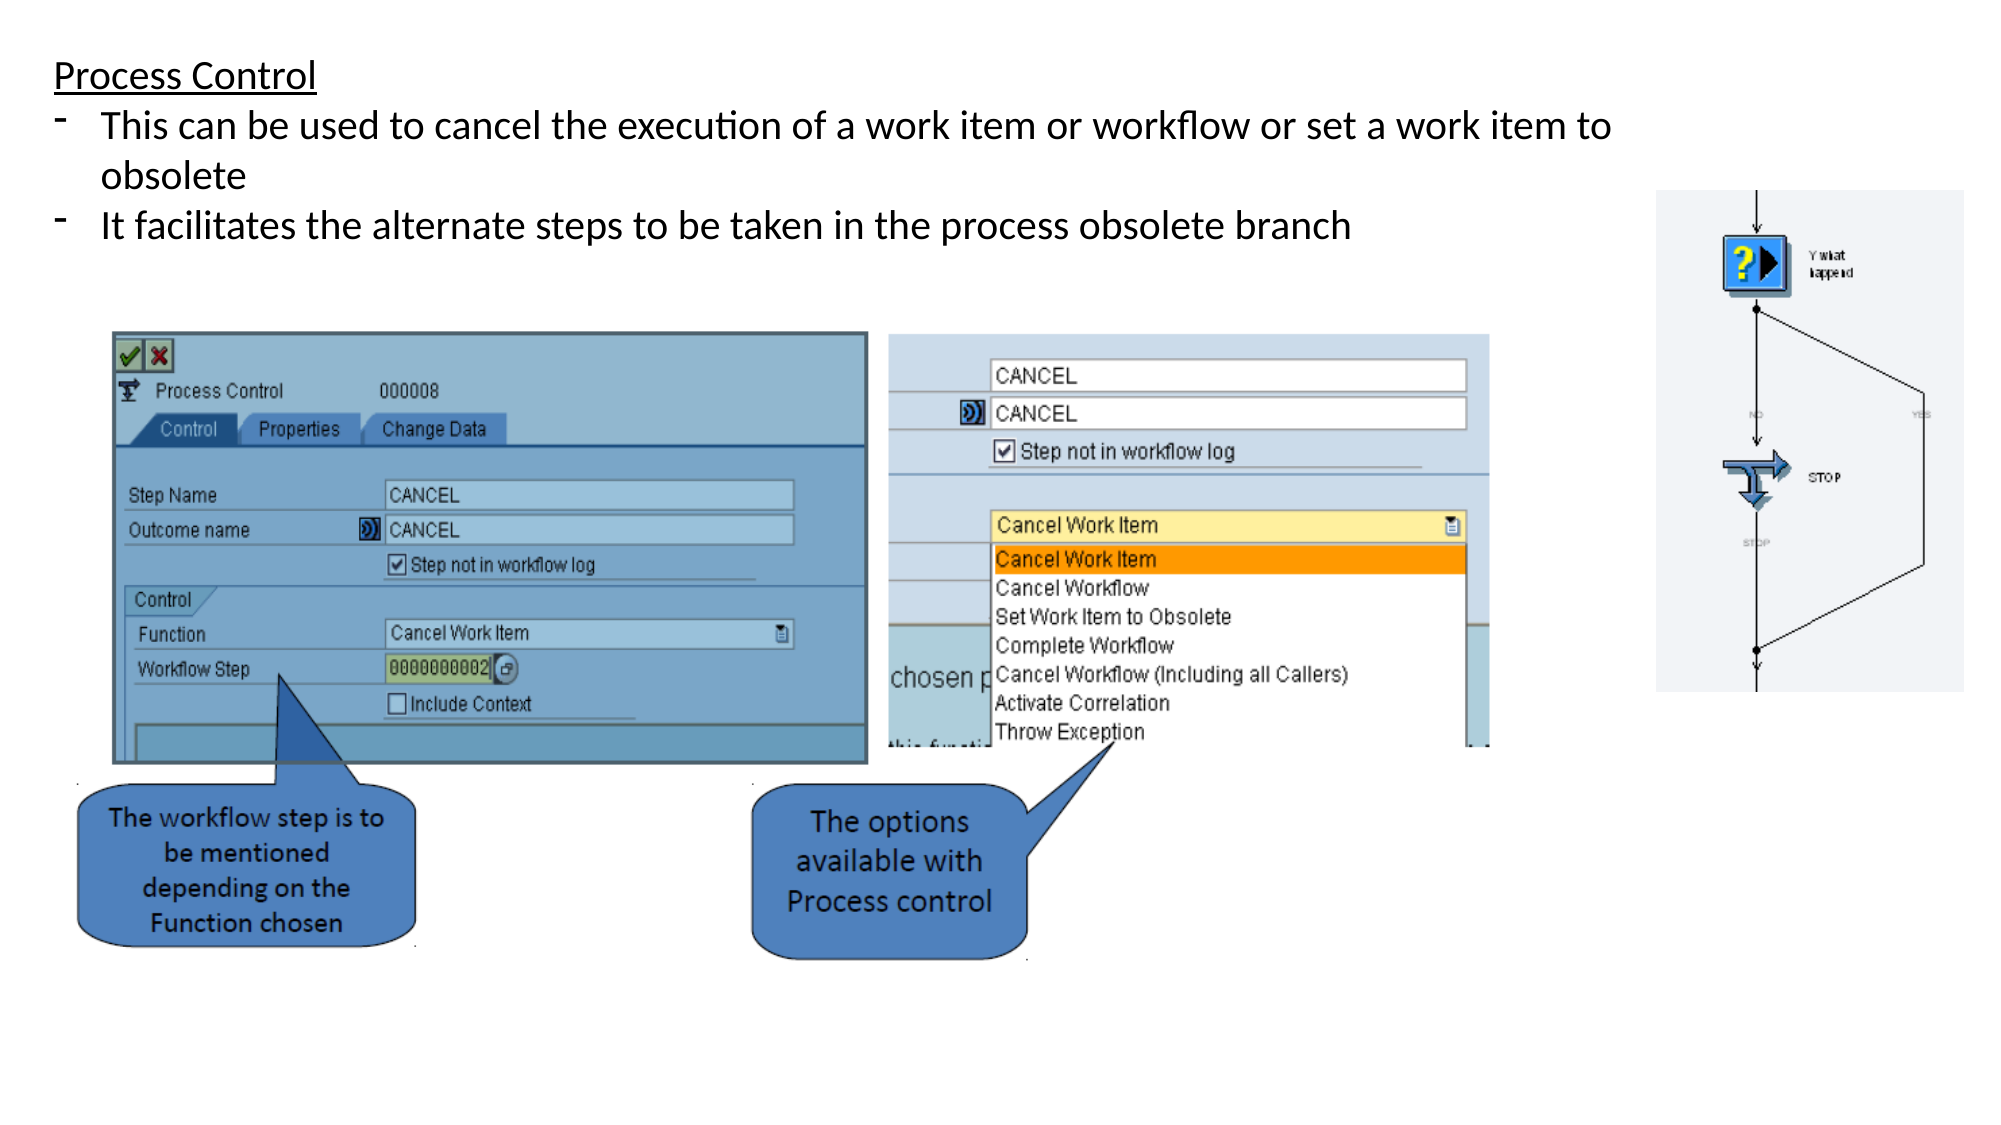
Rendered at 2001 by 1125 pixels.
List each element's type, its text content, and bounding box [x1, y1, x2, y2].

picture [1655, 190, 1964, 693]
text_box Process Control This can be used to cancel the execution of a work item or workflow or set a work item to obsolete It facilitates the alternate steps to be taken in the process obsolete branch [38, 40, 1697, 256]
picture [69, 291, 1518, 975]
